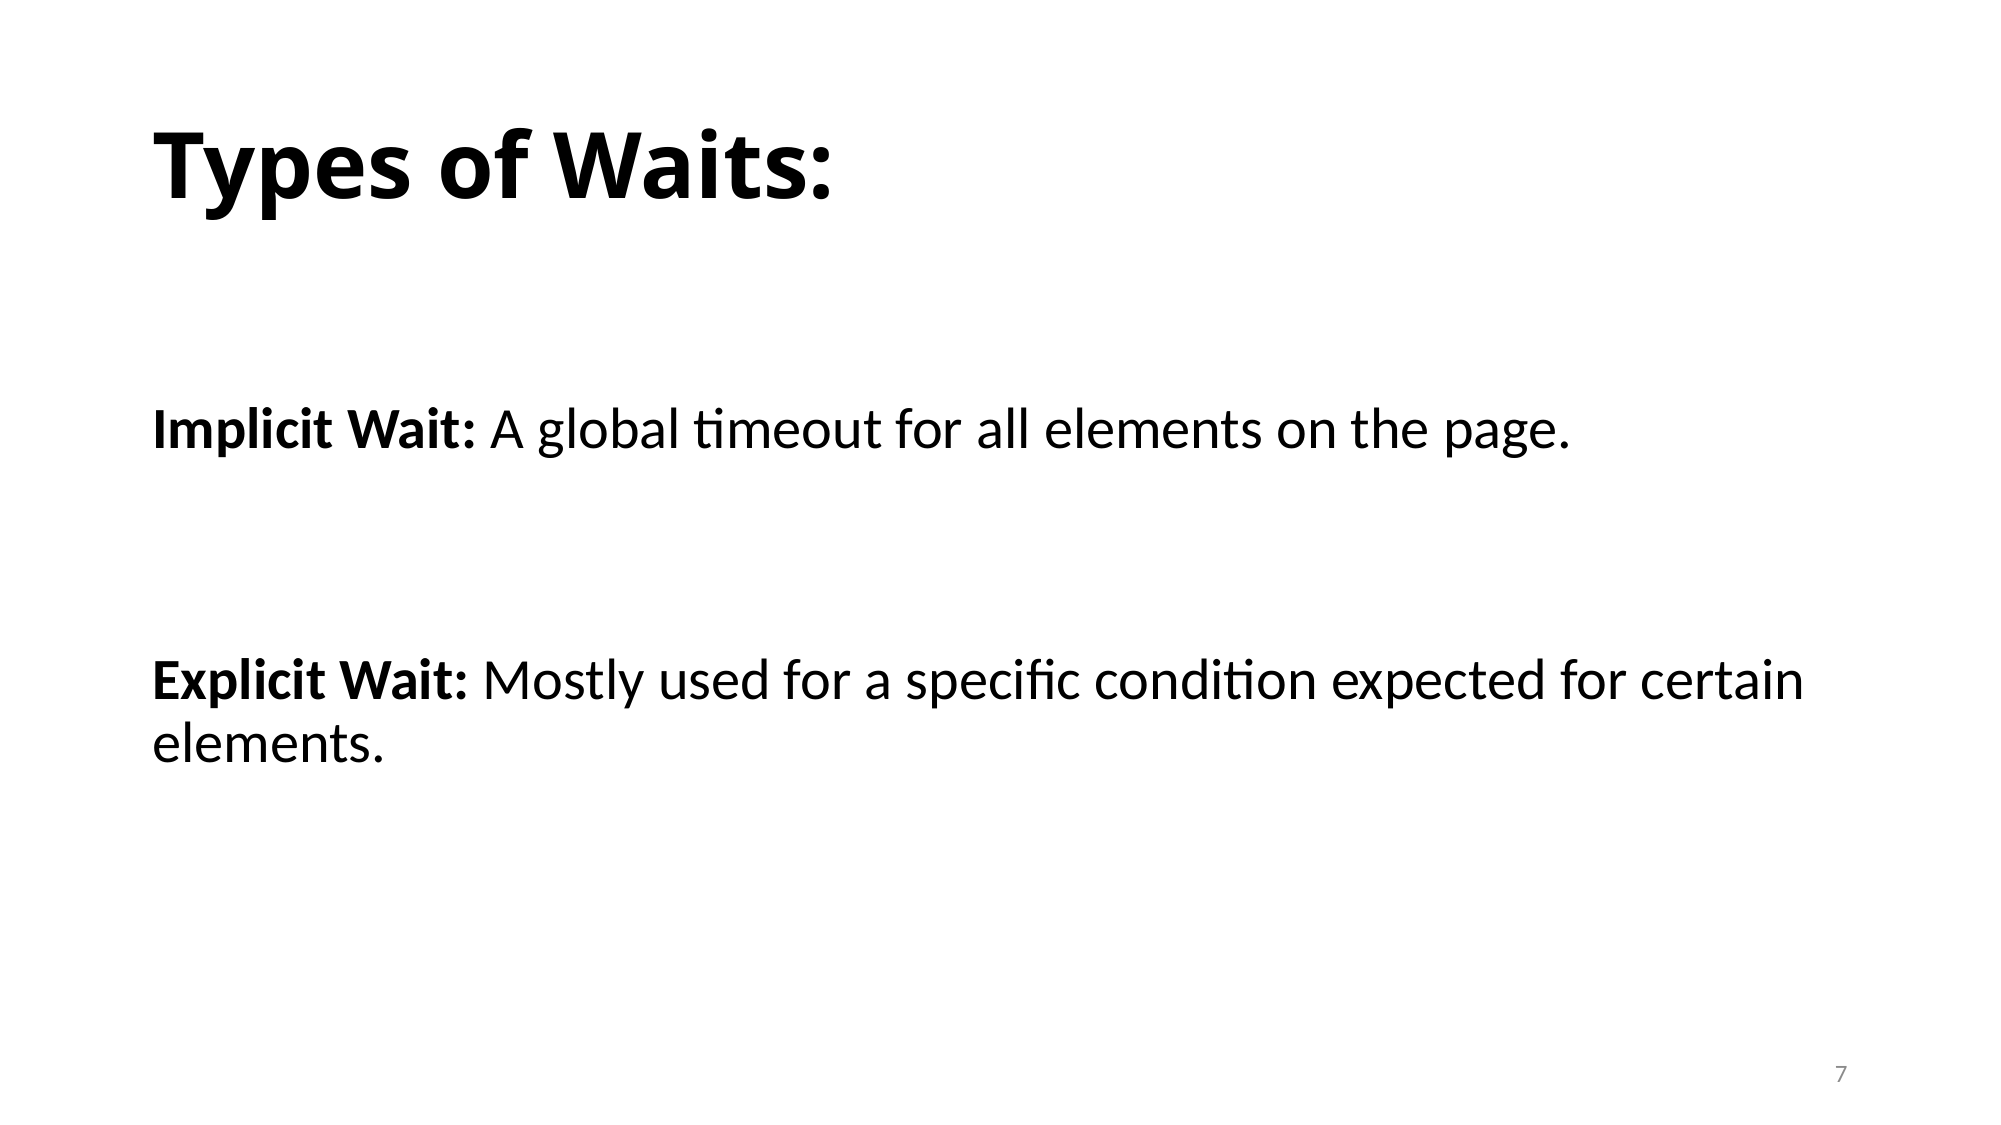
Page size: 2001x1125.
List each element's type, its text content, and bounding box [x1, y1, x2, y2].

list Implicit Wait: A global timeout for all elements on the page. Explicit Wait: Mostly used for a specific condition expected for certain elements. [137, 299, 1863, 1014]
slide_number 7 [1412, 1042, 1863, 1103]
title Types of Waits: [137, 59, 1863, 278]
